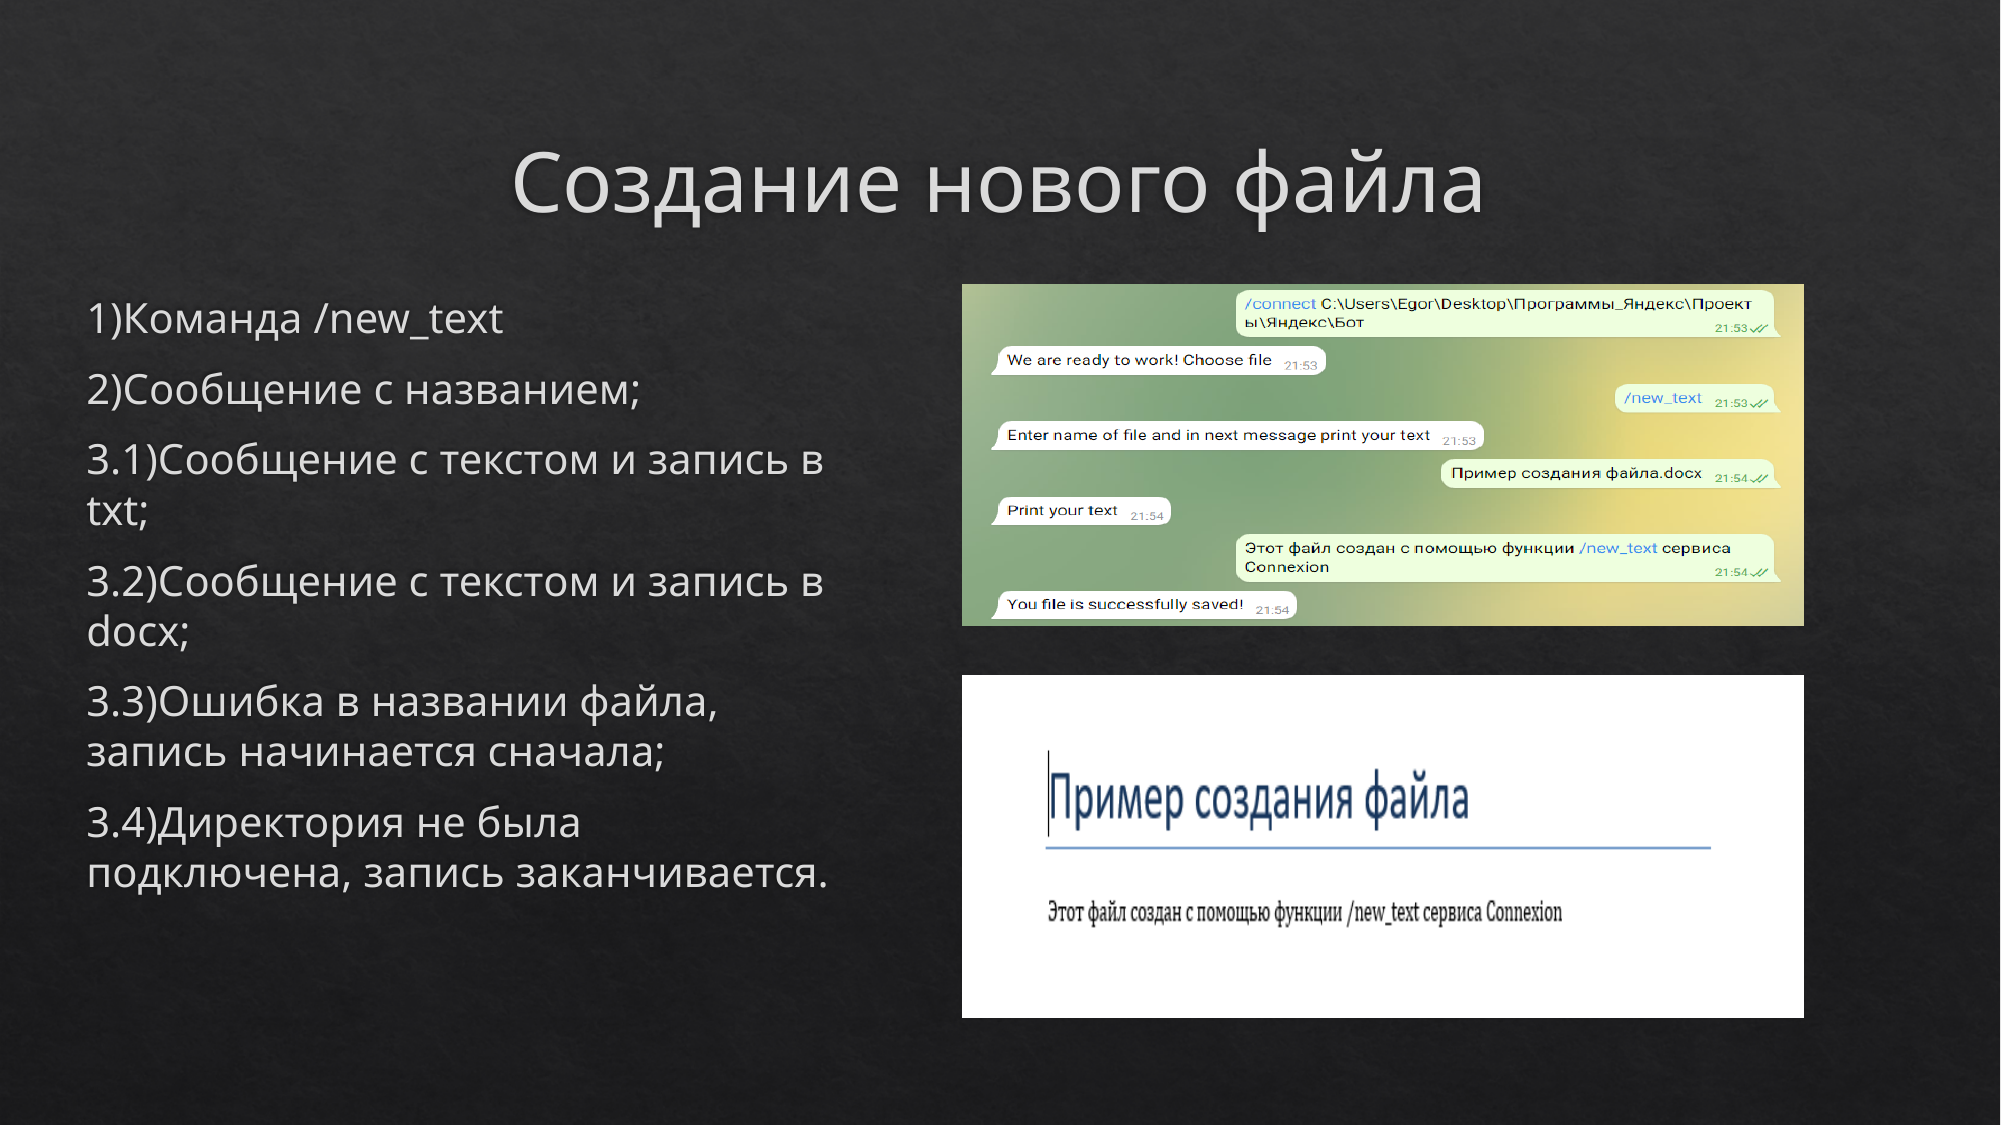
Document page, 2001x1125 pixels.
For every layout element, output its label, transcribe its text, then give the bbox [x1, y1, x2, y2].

list 1)Команда /new_text 2)Сообщение с названием; 3.1)Сообщение с текстом и запись в txt; 3.2)Сообщение с текстом и запись в docx; 3.3)Ошибка в названии файла, запись начинается сначала; 3.4)Директория не была подключена, запись заканчивается. [65, 284, 867, 950]
title Создание нового файла [149, 99, 1849, 260]
picture [961, 283, 1804, 626]
picture [961, 675, 1804, 1018]
